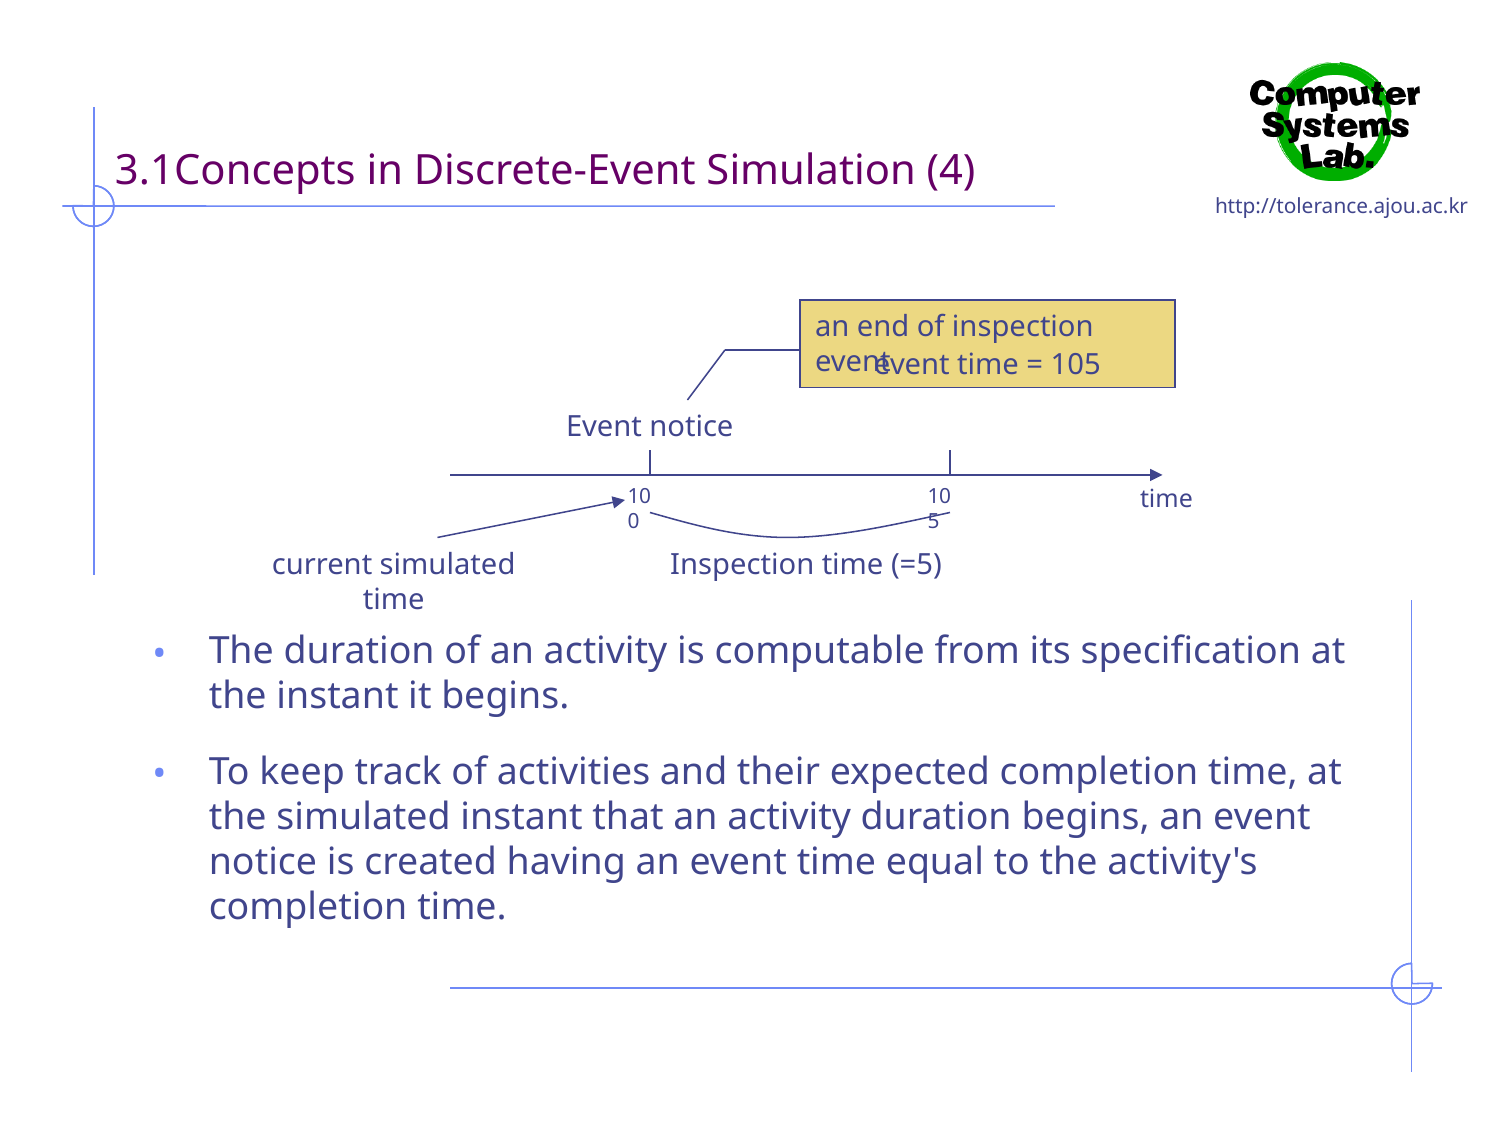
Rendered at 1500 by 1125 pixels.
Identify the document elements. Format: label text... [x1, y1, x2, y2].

list The duration of an activity is computable from its specification at the instant it begins. To keep track of activities and their expected completion time, at the simulated instant that an activity duration begins, an event notice is created having an event time equal to the activity's completion time. [137, 619, 1413, 988]
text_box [437, 499, 626, 538]
text_box Inspection time (=5) [649, 537, 963, 588]
text_box current simulated time [225, 537, 563, 623]
picture [1250, 62, 1420, 181]
text_box 105 [912, 484, 978, 540]
text_box event time = 105 [799, 337, 1175, 388]
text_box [687, 349, 726, 401]
title 3.1Concepts in Discrete-Event Simulation (4) [99, 99, 1200, 200]
text_box [649, 512, 950, 537]
text_box time [1124, 474, 1213, 520]
text_box 100 [612, 484, 678, 540]
text_box Event notice [549, 399, 750, 450]
text_box an end of inspection event [799, 299, 1188, 385]
